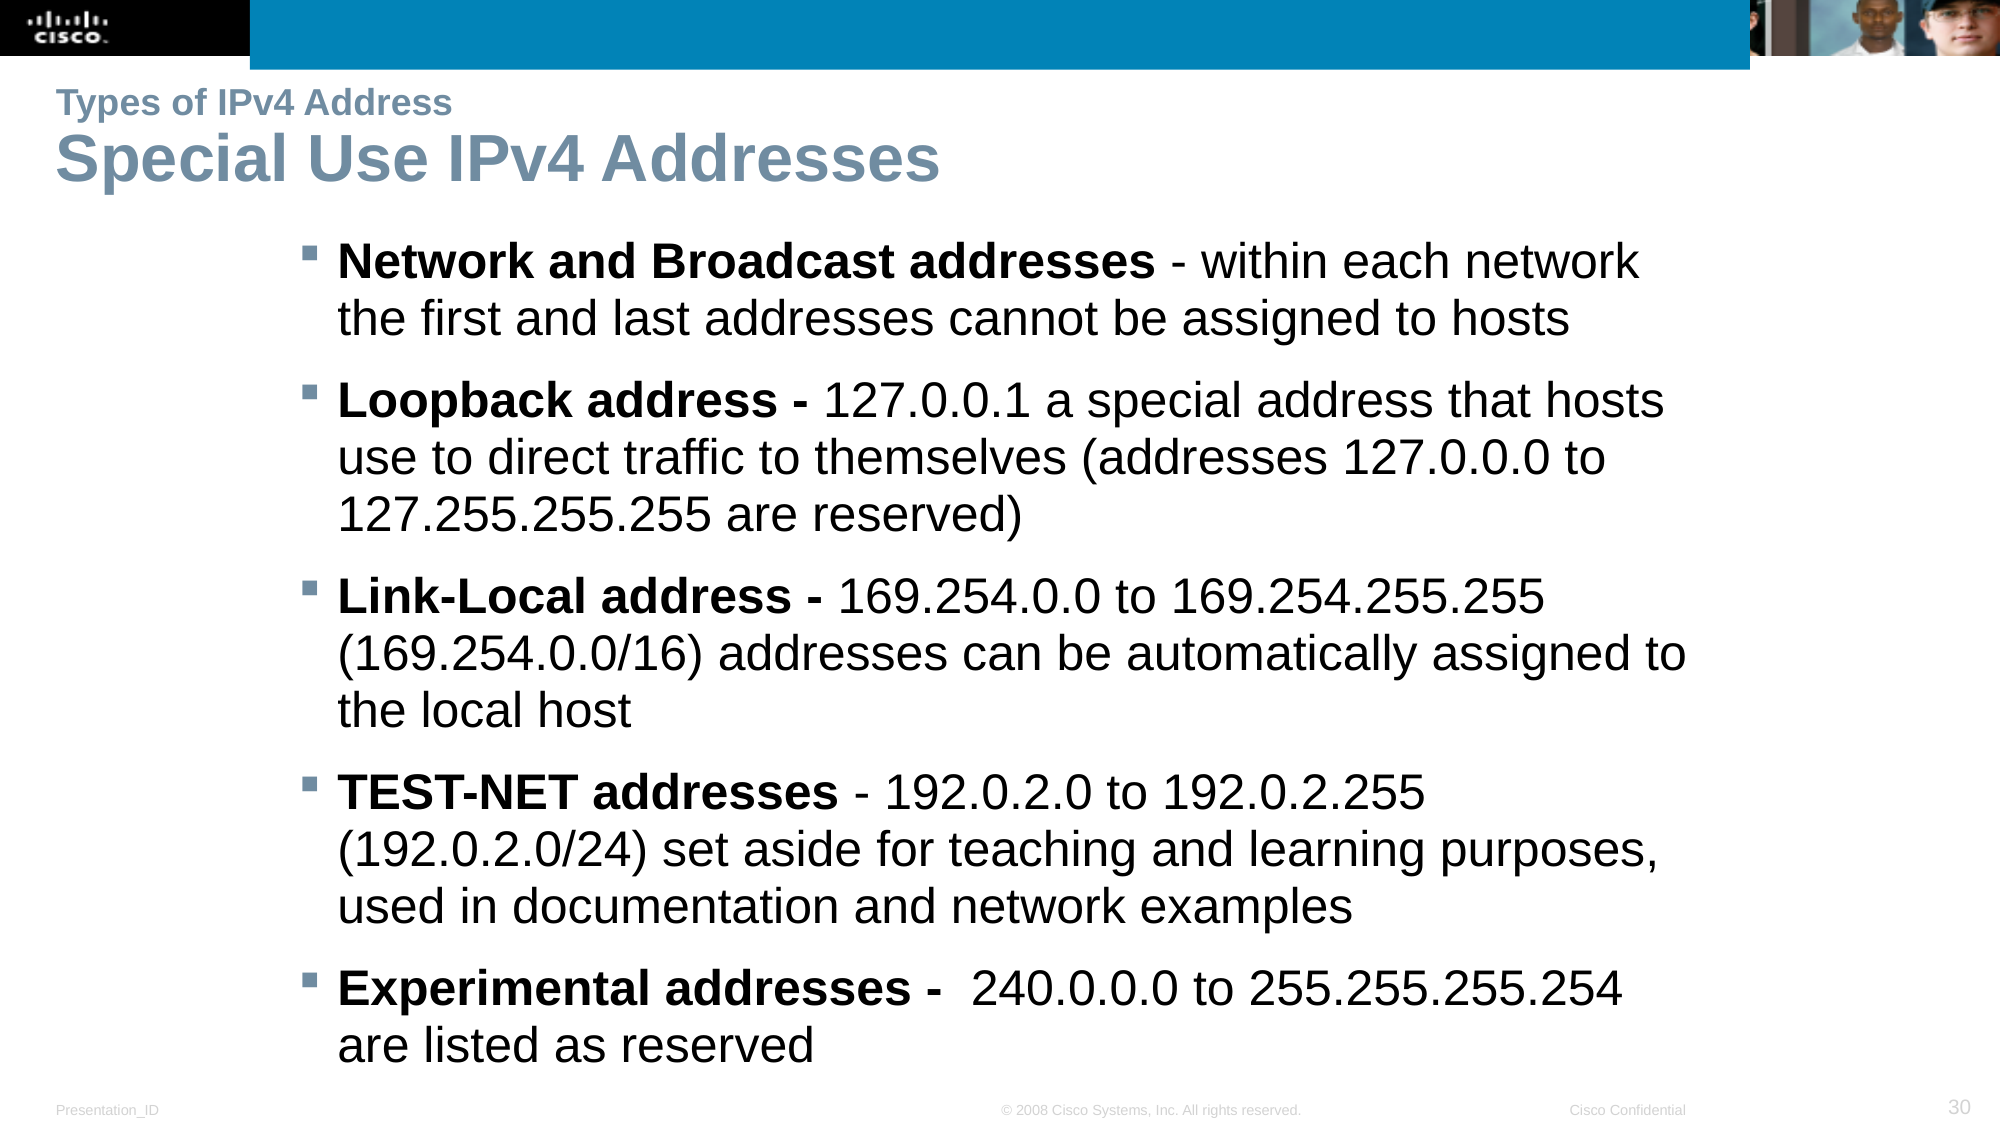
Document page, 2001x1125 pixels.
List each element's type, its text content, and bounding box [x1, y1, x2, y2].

picture [0, 0, 249, 56]
title Types of IPv4 Address Special Use IPv4 Addresses [42, 64, 1961, 203]
picture [1751, 0, 2000, 56]
text_box [249, 0, 1750, 70]
list Network and Broadcast addresses - within each network the first and last addresses cannot be assigned to hosts Loopback address - 127.0.0.1 a special address that hosts use to direct traffic to themselves (addresses 127.0.0.0 to 127.255.255.255 are reserved) Link-Local address - 169.254.0.0 to 169.254.255.255 (169.254.0.0/16) addresses can be automatically assigned to the local host TEST-NET addresses - 192.0.2.0 to 192.0.2.255 (192.0.2.0/24) set aside for teaching and learning purposes, used in documentation and network examples Experimental addresses - 240.0.0.0 to 255.255.255.254 are listed as reserved [284, 226, 1718, 1098]
